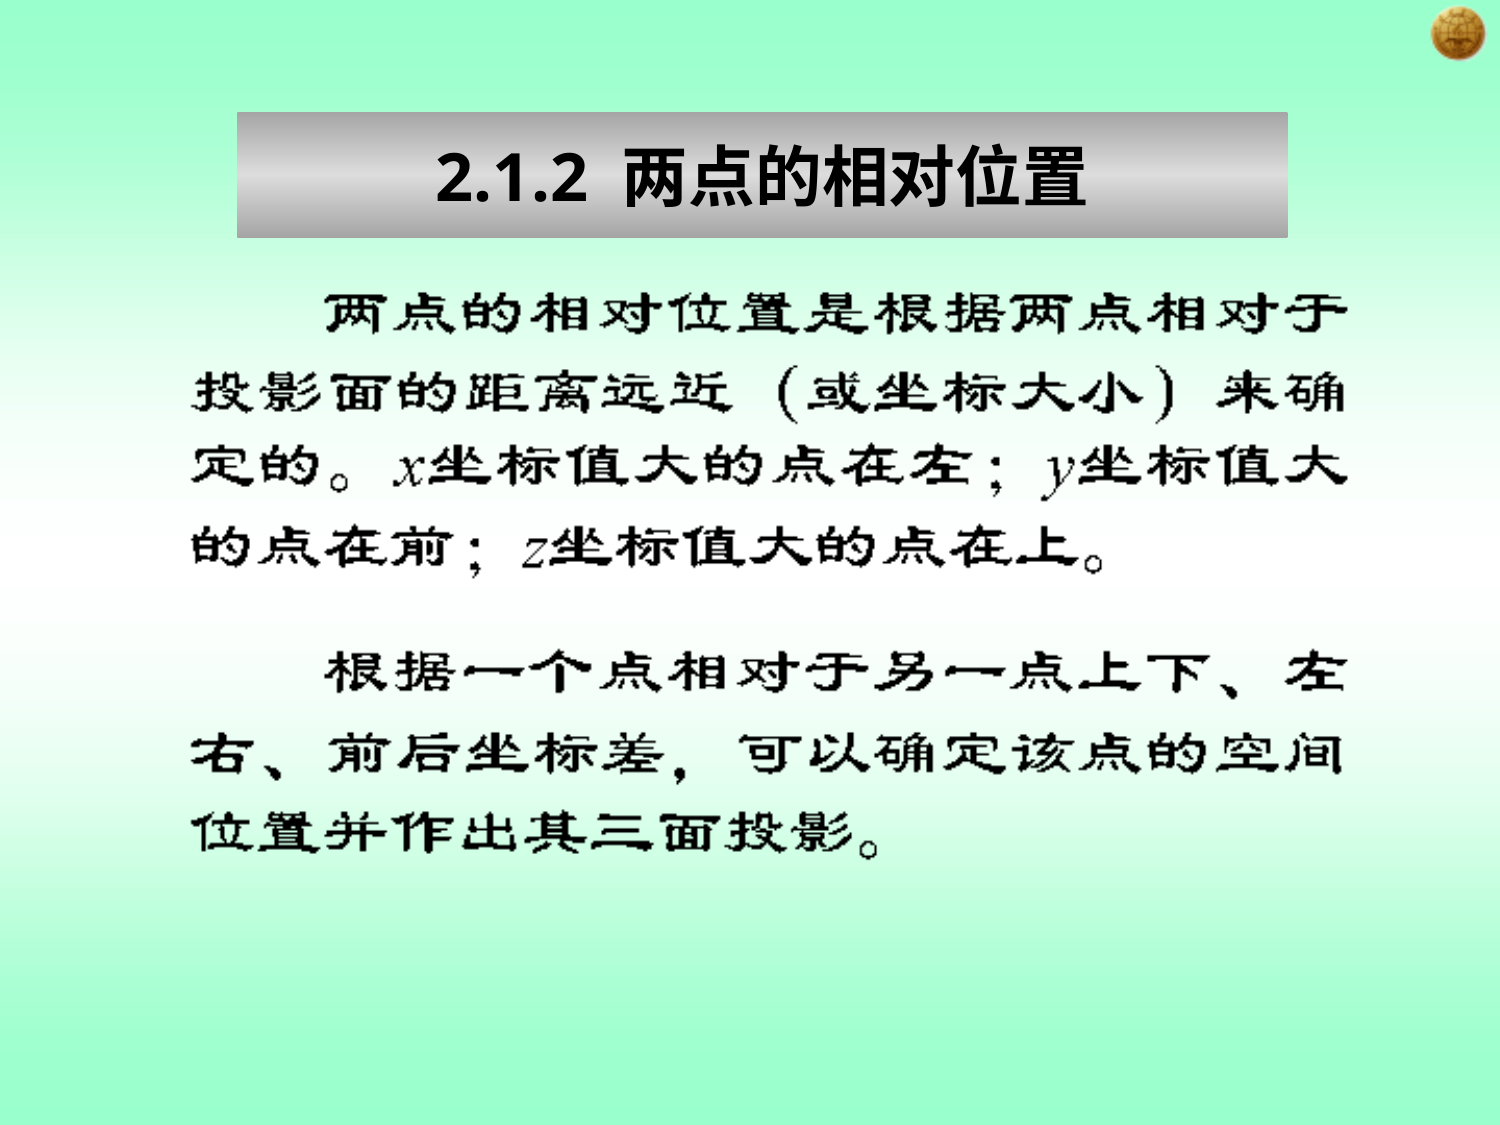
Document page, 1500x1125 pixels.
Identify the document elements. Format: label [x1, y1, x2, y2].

text_box [0, 0, 1500, 1125]
